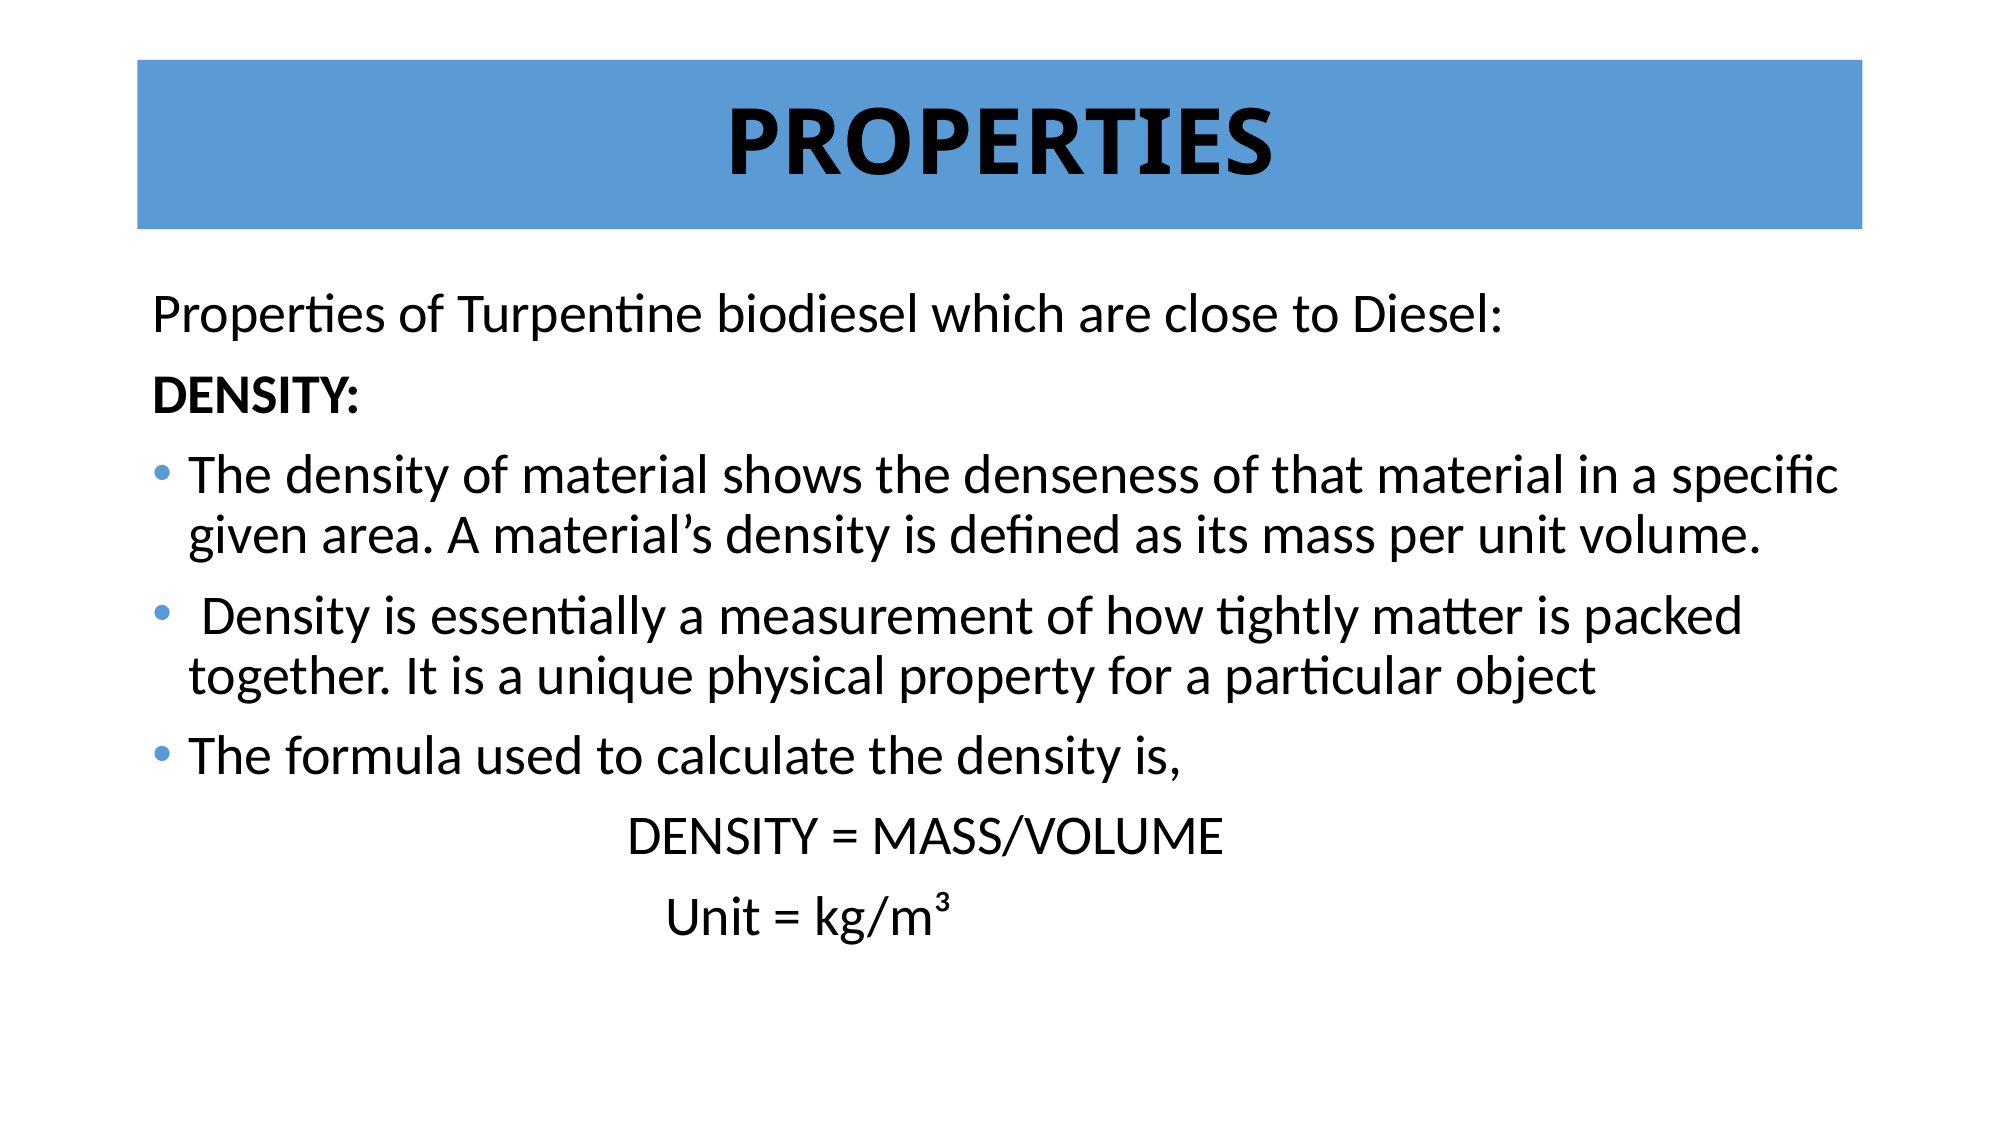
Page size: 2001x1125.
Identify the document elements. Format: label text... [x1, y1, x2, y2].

title PROPERTIES [137, 59, 1863, 230]
list Properties of Turpentine biodiesel which are close to Diesel: DENSITY: The density of material shows the denseness of that material in a specific given area. A material’s density is defined as its mass per unit volume. Density is essentially a measurement of how tightly matter is packed together. It is a unique physical property for a particular object The formula used to calculate the density is, DENSITY = MASS/VOLUME Unit = kg/m³ [137, 277, 1863, 992]
